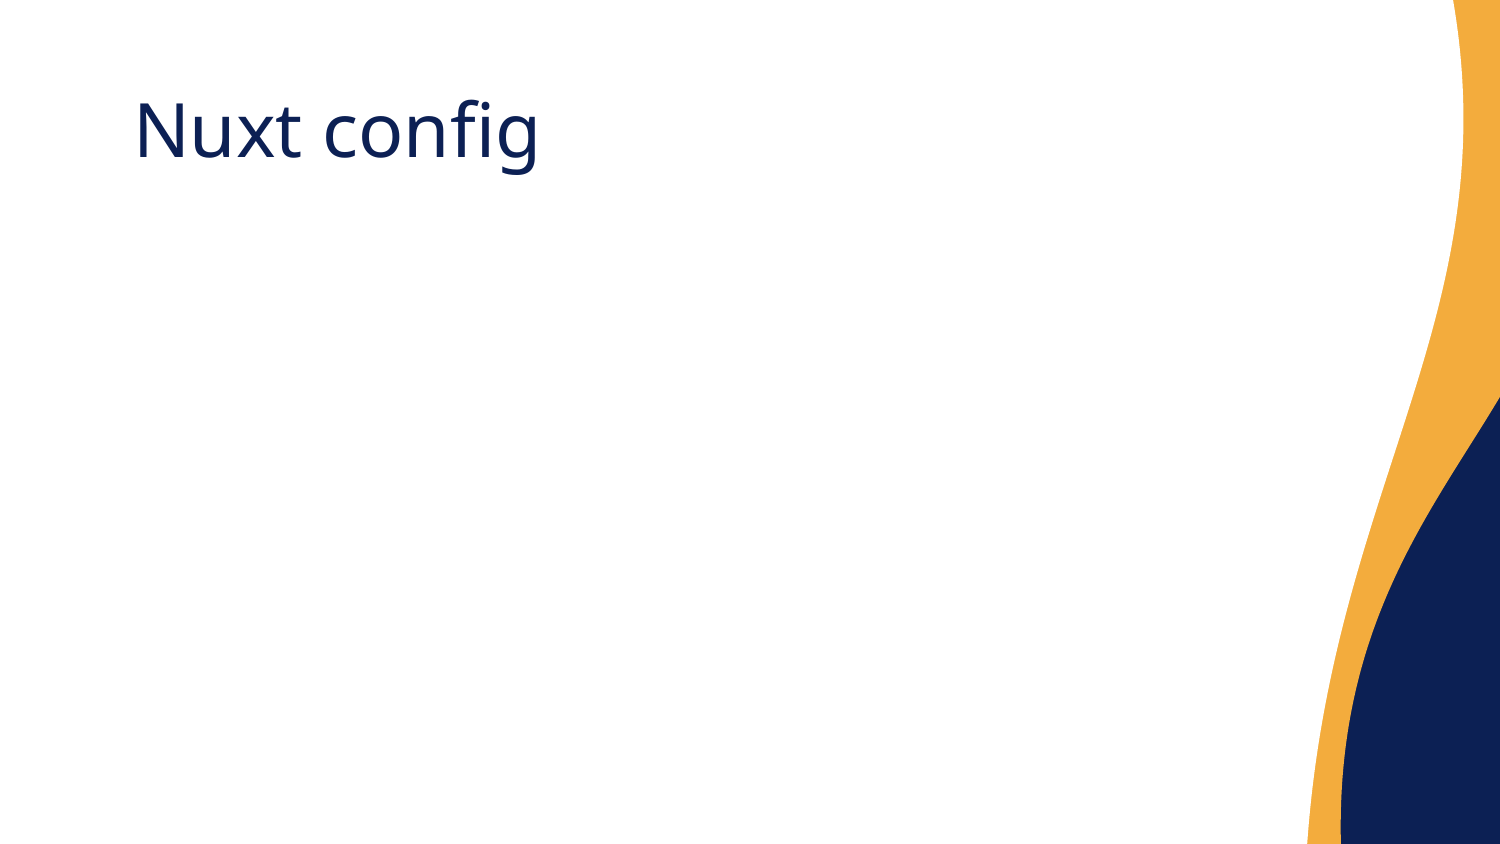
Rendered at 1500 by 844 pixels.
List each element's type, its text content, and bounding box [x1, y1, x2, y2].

title Nuxt config [118, 87, 1382, 167]
